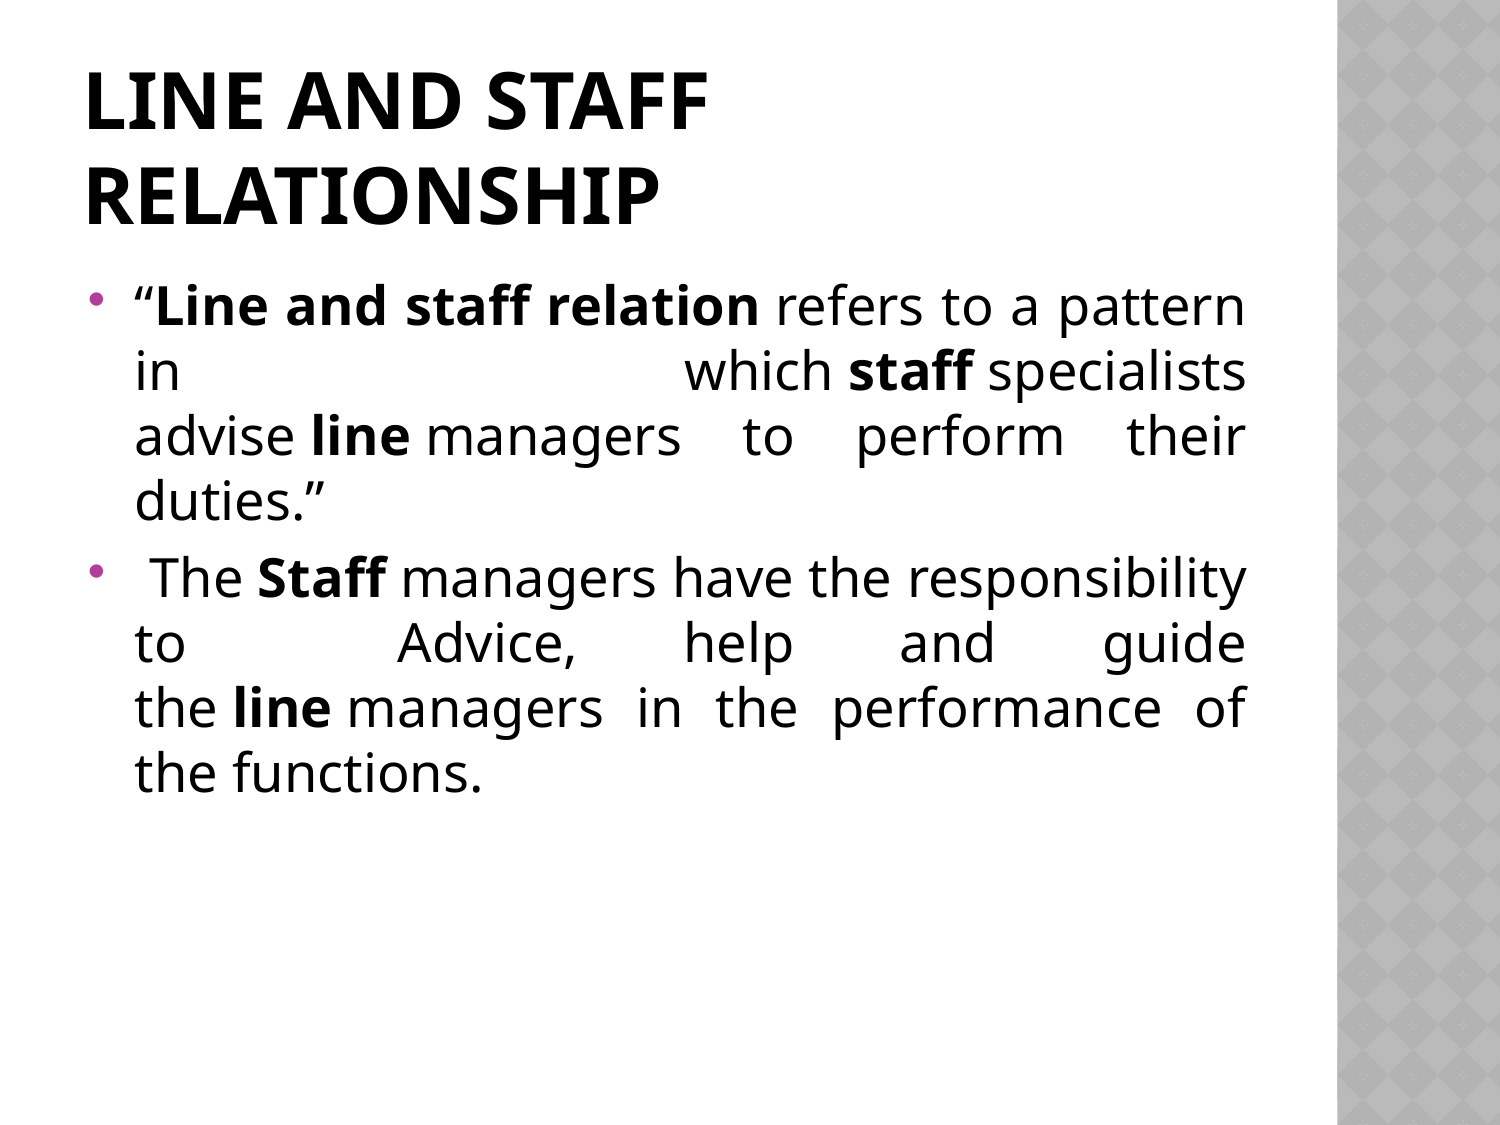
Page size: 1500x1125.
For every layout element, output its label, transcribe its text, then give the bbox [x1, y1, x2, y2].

title Line and staff relationship [75, 52, 1263, 240]
list “Line and staff relation refers to a pattern in which staff specialists advise line managers to perform their duties.” The Staff managers have the responsibility to Advice, help and guide the line managers in the performance of the functions. [75, 264, 1263, 1059]
